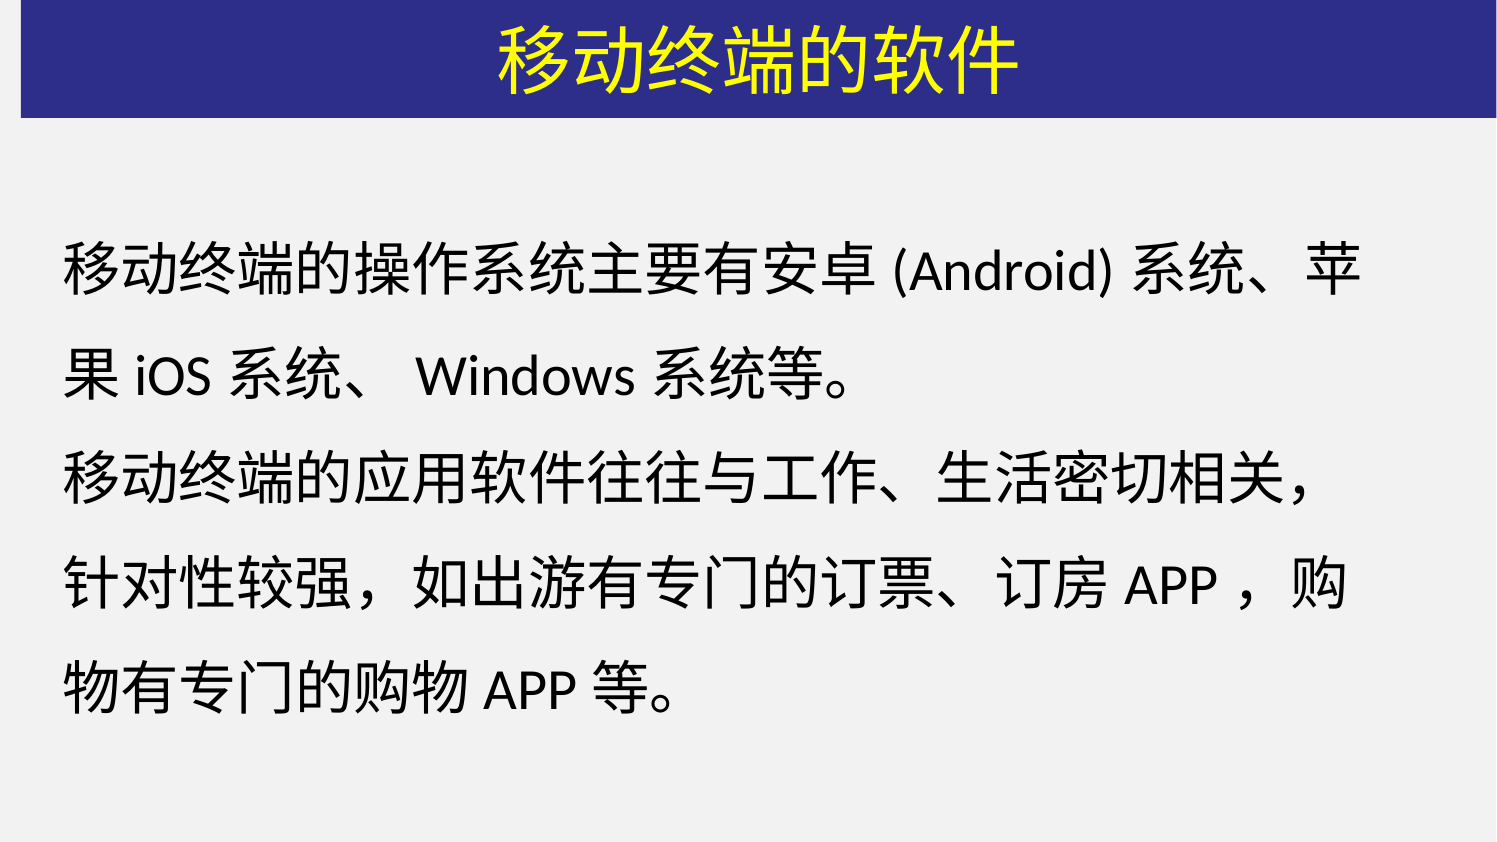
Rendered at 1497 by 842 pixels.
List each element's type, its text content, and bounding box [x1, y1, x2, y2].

text_box 移动终端的操作系统主要有安卓(Android)系统、苹果iOS系统、Windows系统等。 移动终端的应用软件往往与工作、生活密切相关，针对性较强，如出游有专门的订票、订房APP，购物有专门的购物APP等。 [47, 189, 1398, 729]
title 移动终端的软件 [20, 0, 1497, 118]
